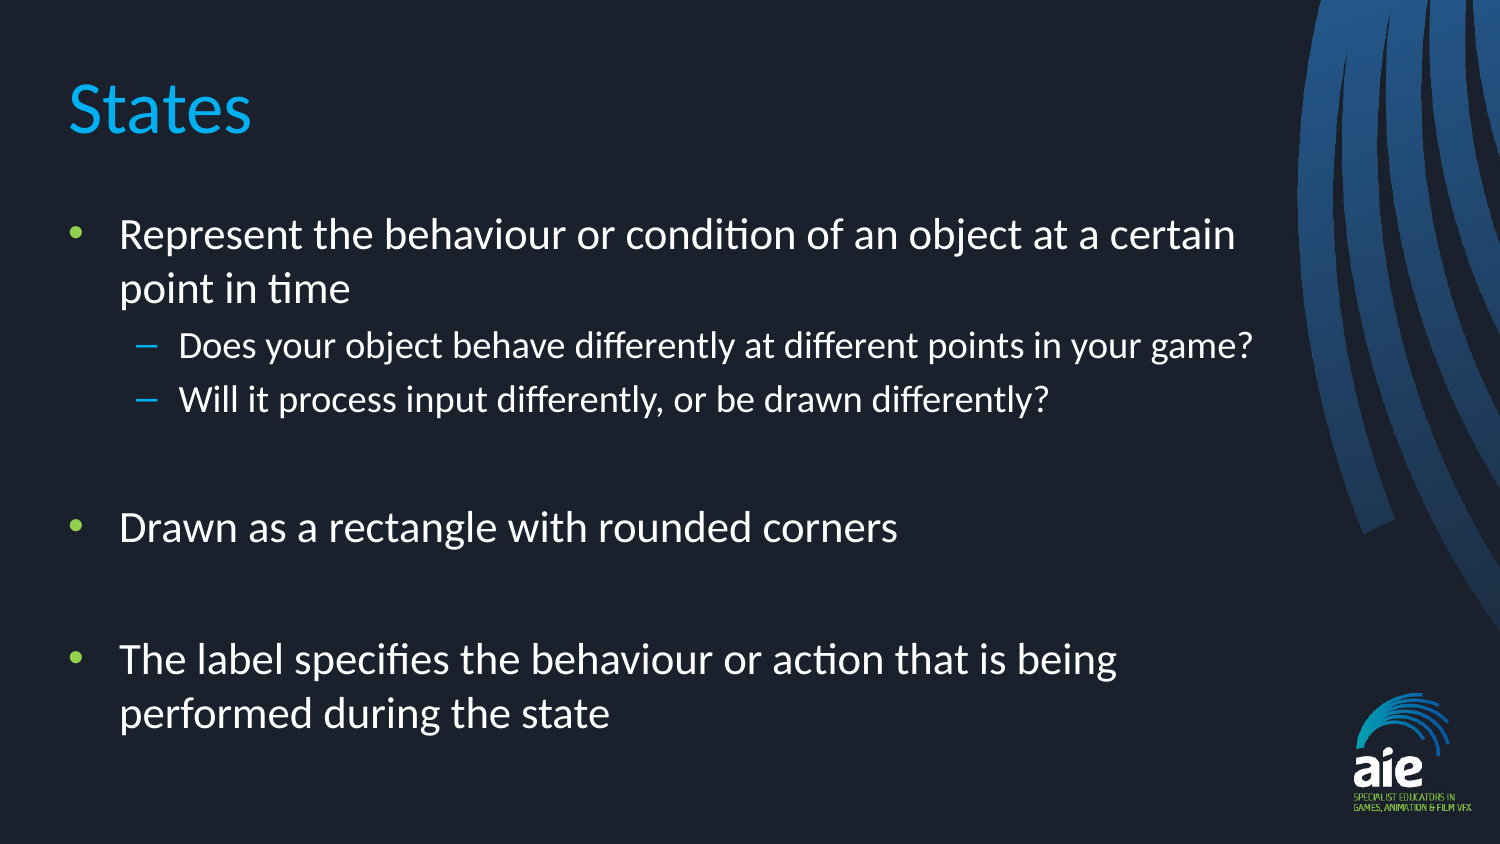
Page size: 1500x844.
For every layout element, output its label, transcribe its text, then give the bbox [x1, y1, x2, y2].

list Represent the behaviour or condition of an object at a certain point in time Does your object behave differently at different points in your game? Will it process input differently, or be drawn differently? Drawn as a rectangle with rounded corners The label specifies the behaviour or action that is being performed during the state [53, 197, 1329, 753]
picture [0, 0, 1500, 844]
title States [53, 33, 1425, 175]
